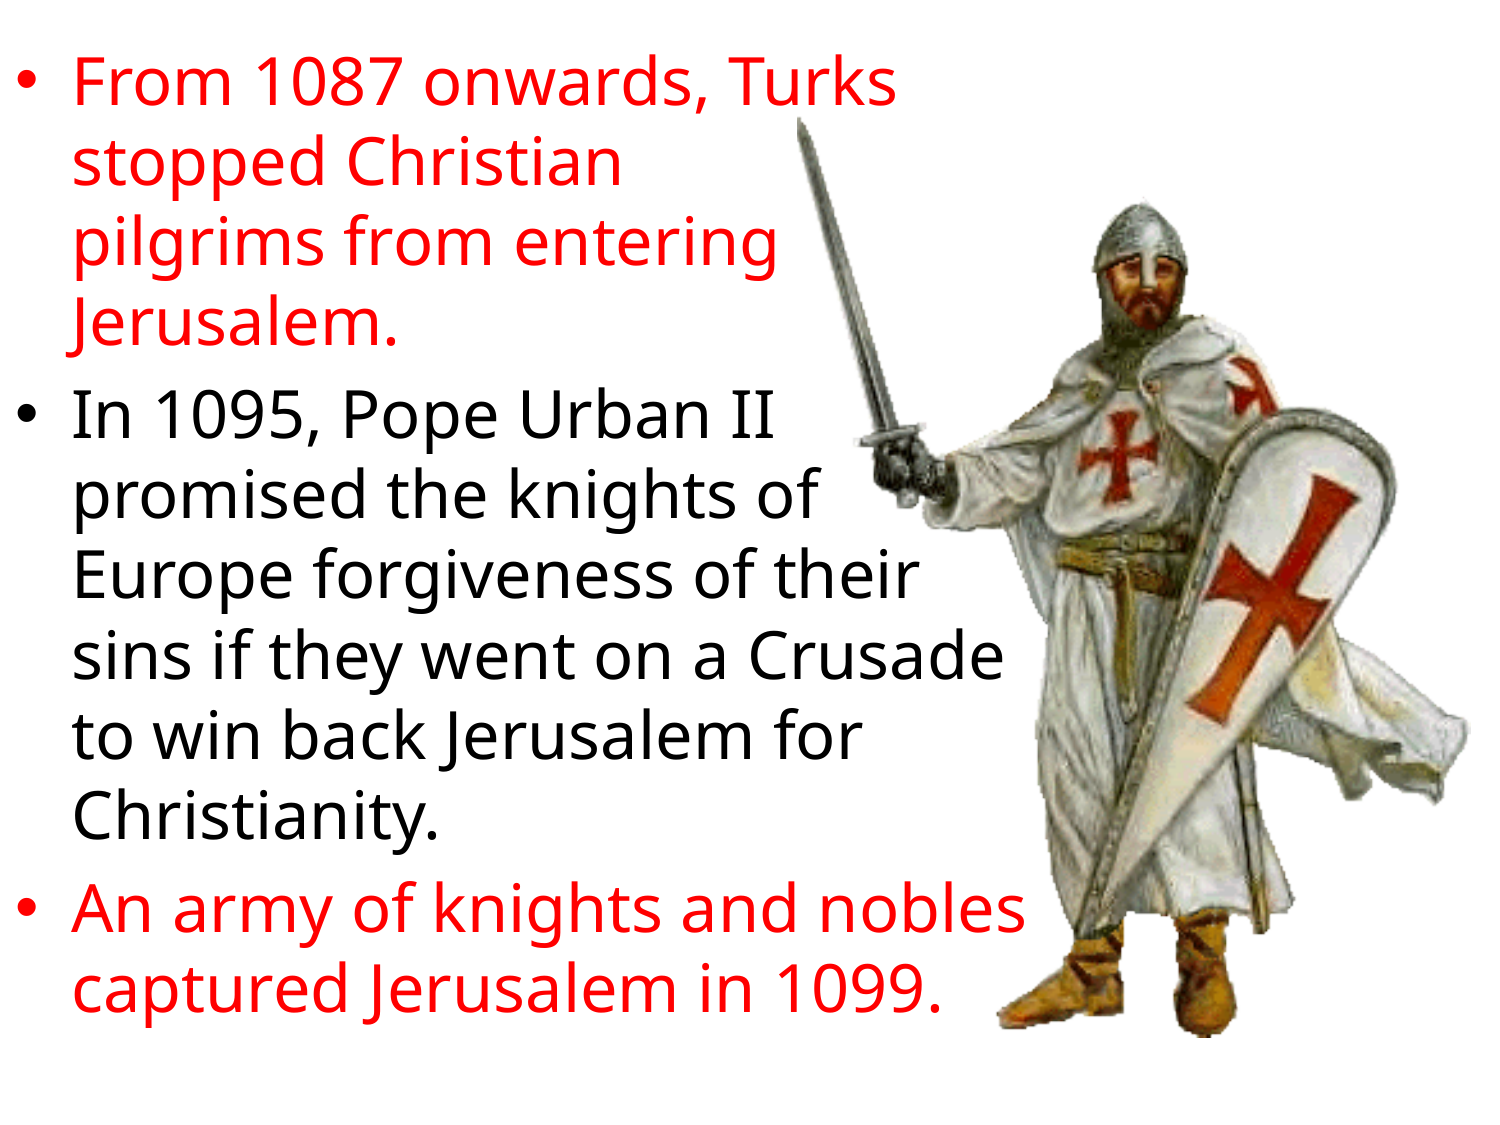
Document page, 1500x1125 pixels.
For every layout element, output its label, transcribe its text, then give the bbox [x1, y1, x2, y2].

picture [796, 115, 1471, 1038]
list From 1087 onwards, Turks stopped Christian pilgrims from entering Jerusalem. In 1095, Pope Urban II promised the knights of Europe forgiveness of their sins if they went on a Crusade to win back Jerusalem for Christianity. An army of knights and nobles captured Jerusalem in 1099. [0, 30, 1046, 1083]
